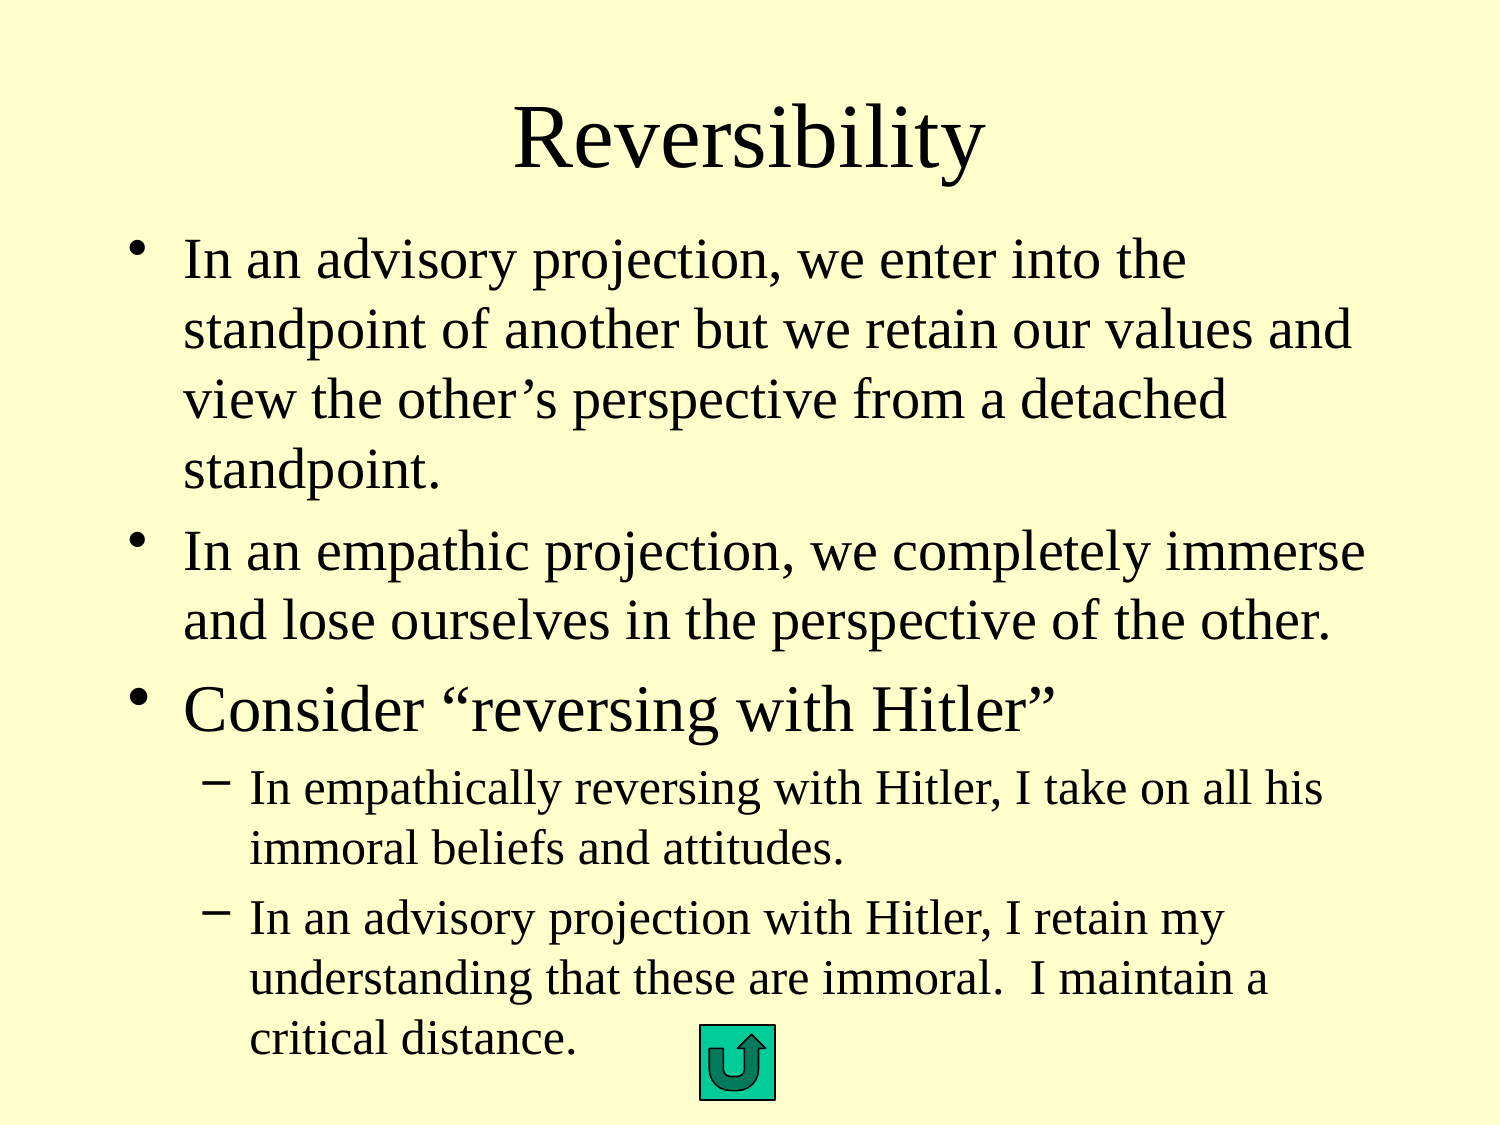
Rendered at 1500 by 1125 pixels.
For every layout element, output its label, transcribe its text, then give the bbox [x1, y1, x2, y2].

text_box [699, 1024, 775, 1100]
title Reversibility [112, 49, 1388, 212]
list In an advisory projection, we enter into the standpoint of another but we retain our values and view the other’s perspective from a detached standpoint. In an empathic projection, we completely immerse and lose ourselves in the perspective of the other. Consider “reversing with Hitler” In empathically reversing with Hitler, I take on all his immoral beliefs and attitudes. In an advisory projection with Hitler, I retain my understanding that these are immoral. I maintain a critical distance. [112, 212, 1388, 1063]
